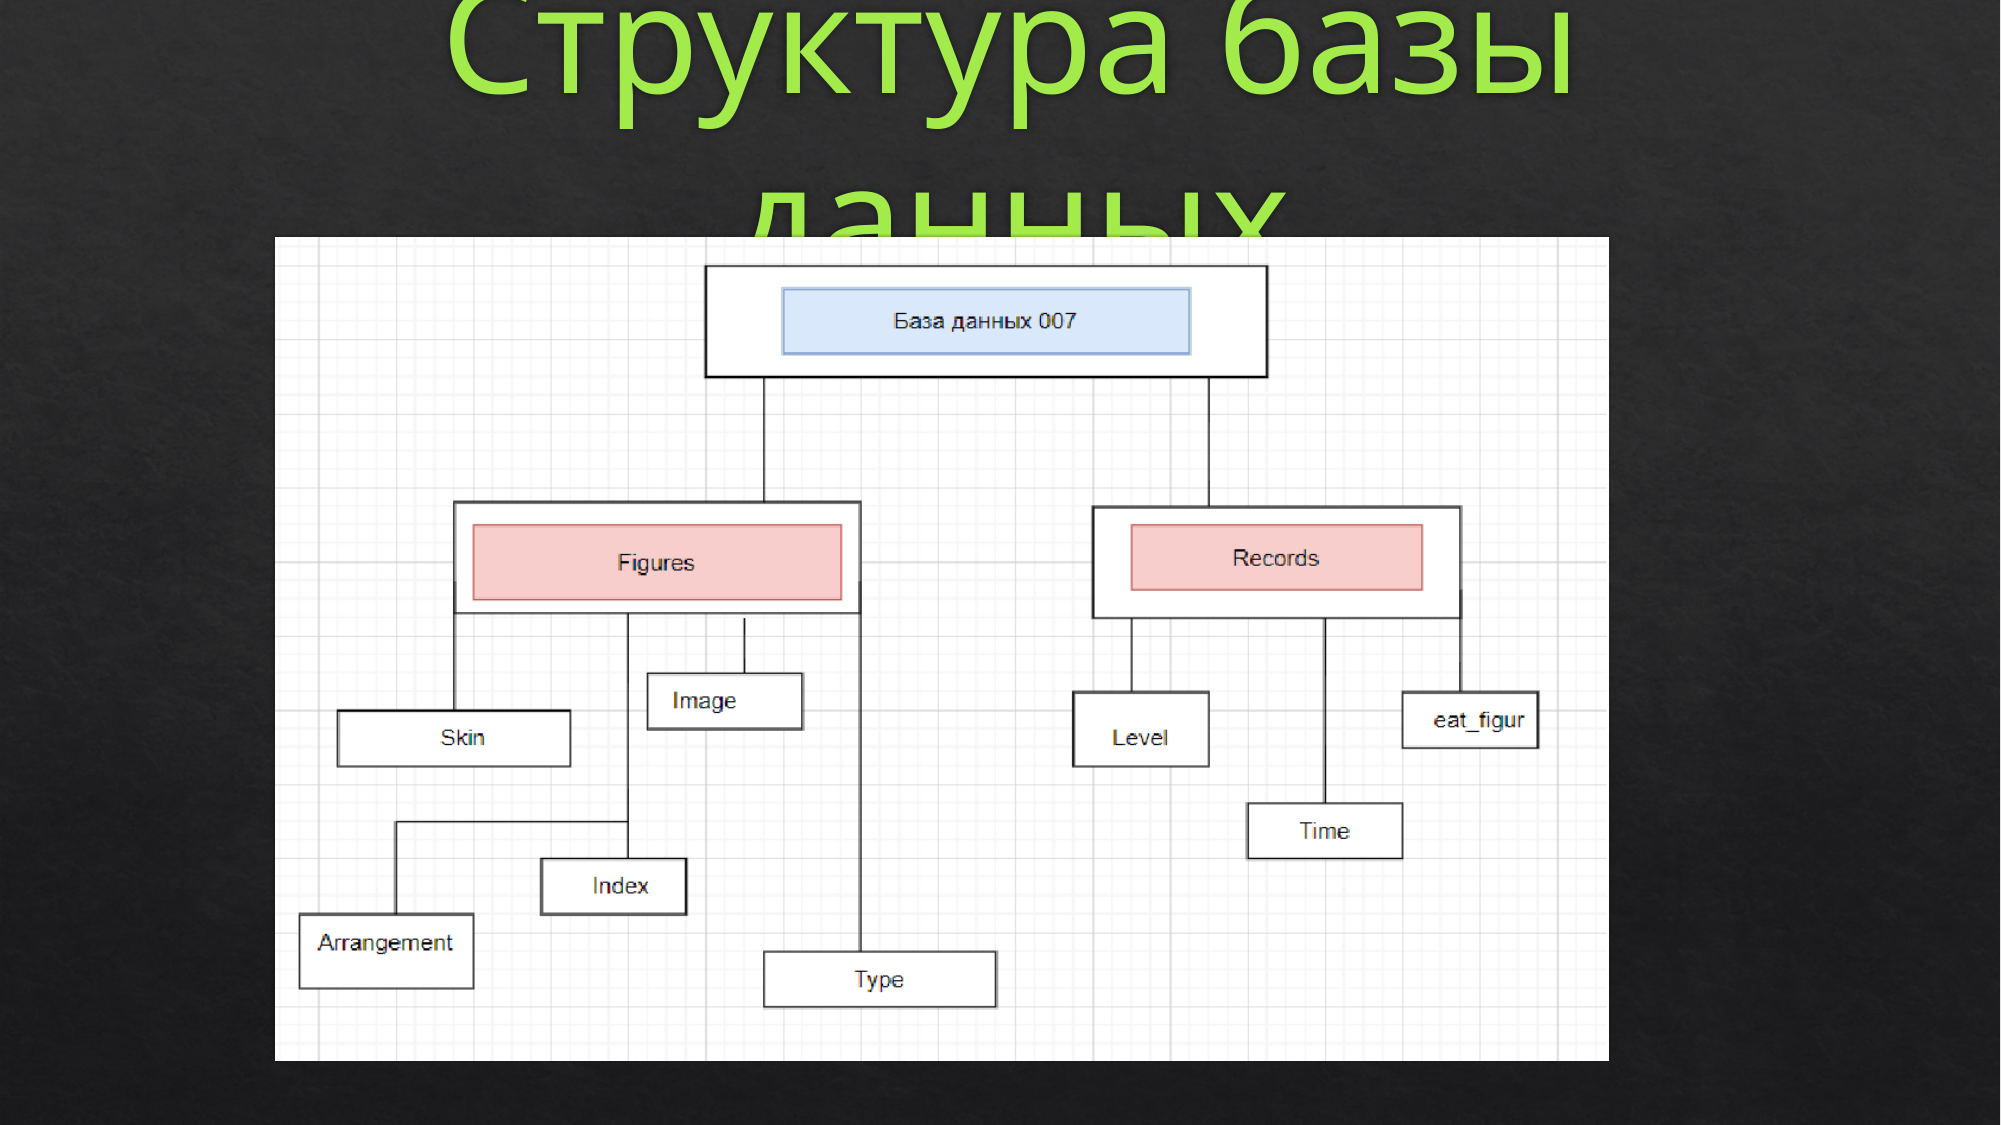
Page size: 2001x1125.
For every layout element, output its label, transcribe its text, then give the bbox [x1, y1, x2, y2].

title Структура базы данных [162, 44, 1861, 204]
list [275, 236, 1609, 1062]
